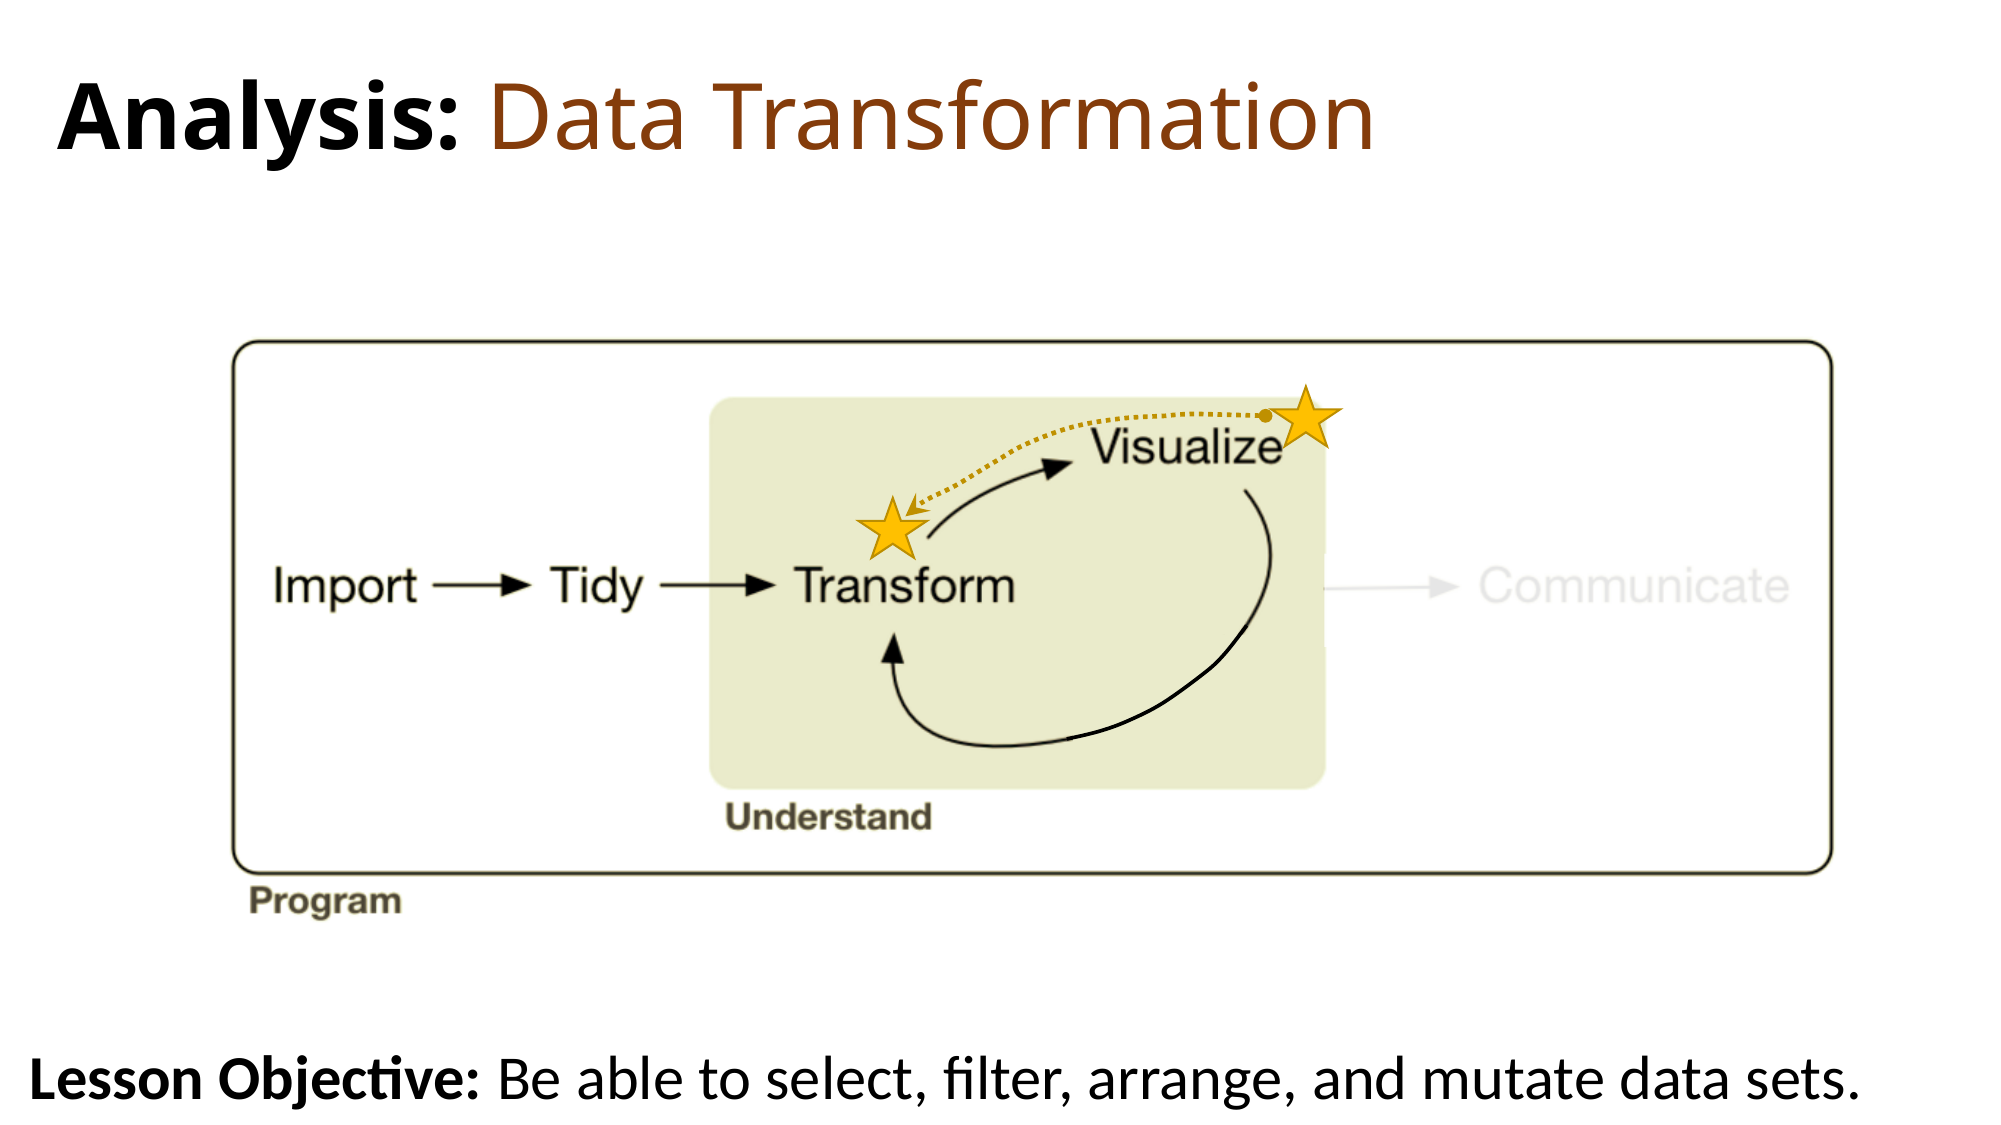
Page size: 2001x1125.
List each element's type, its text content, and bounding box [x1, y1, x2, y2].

picture [177, 294, 1853, 937]
text_box Analysis: Data Transformation [42, 10, 1768, 229]
text_box Lesson Objective: Be able to select, filter, arrange, and mutate data sets. [15, 1029, 1950, 1120]
